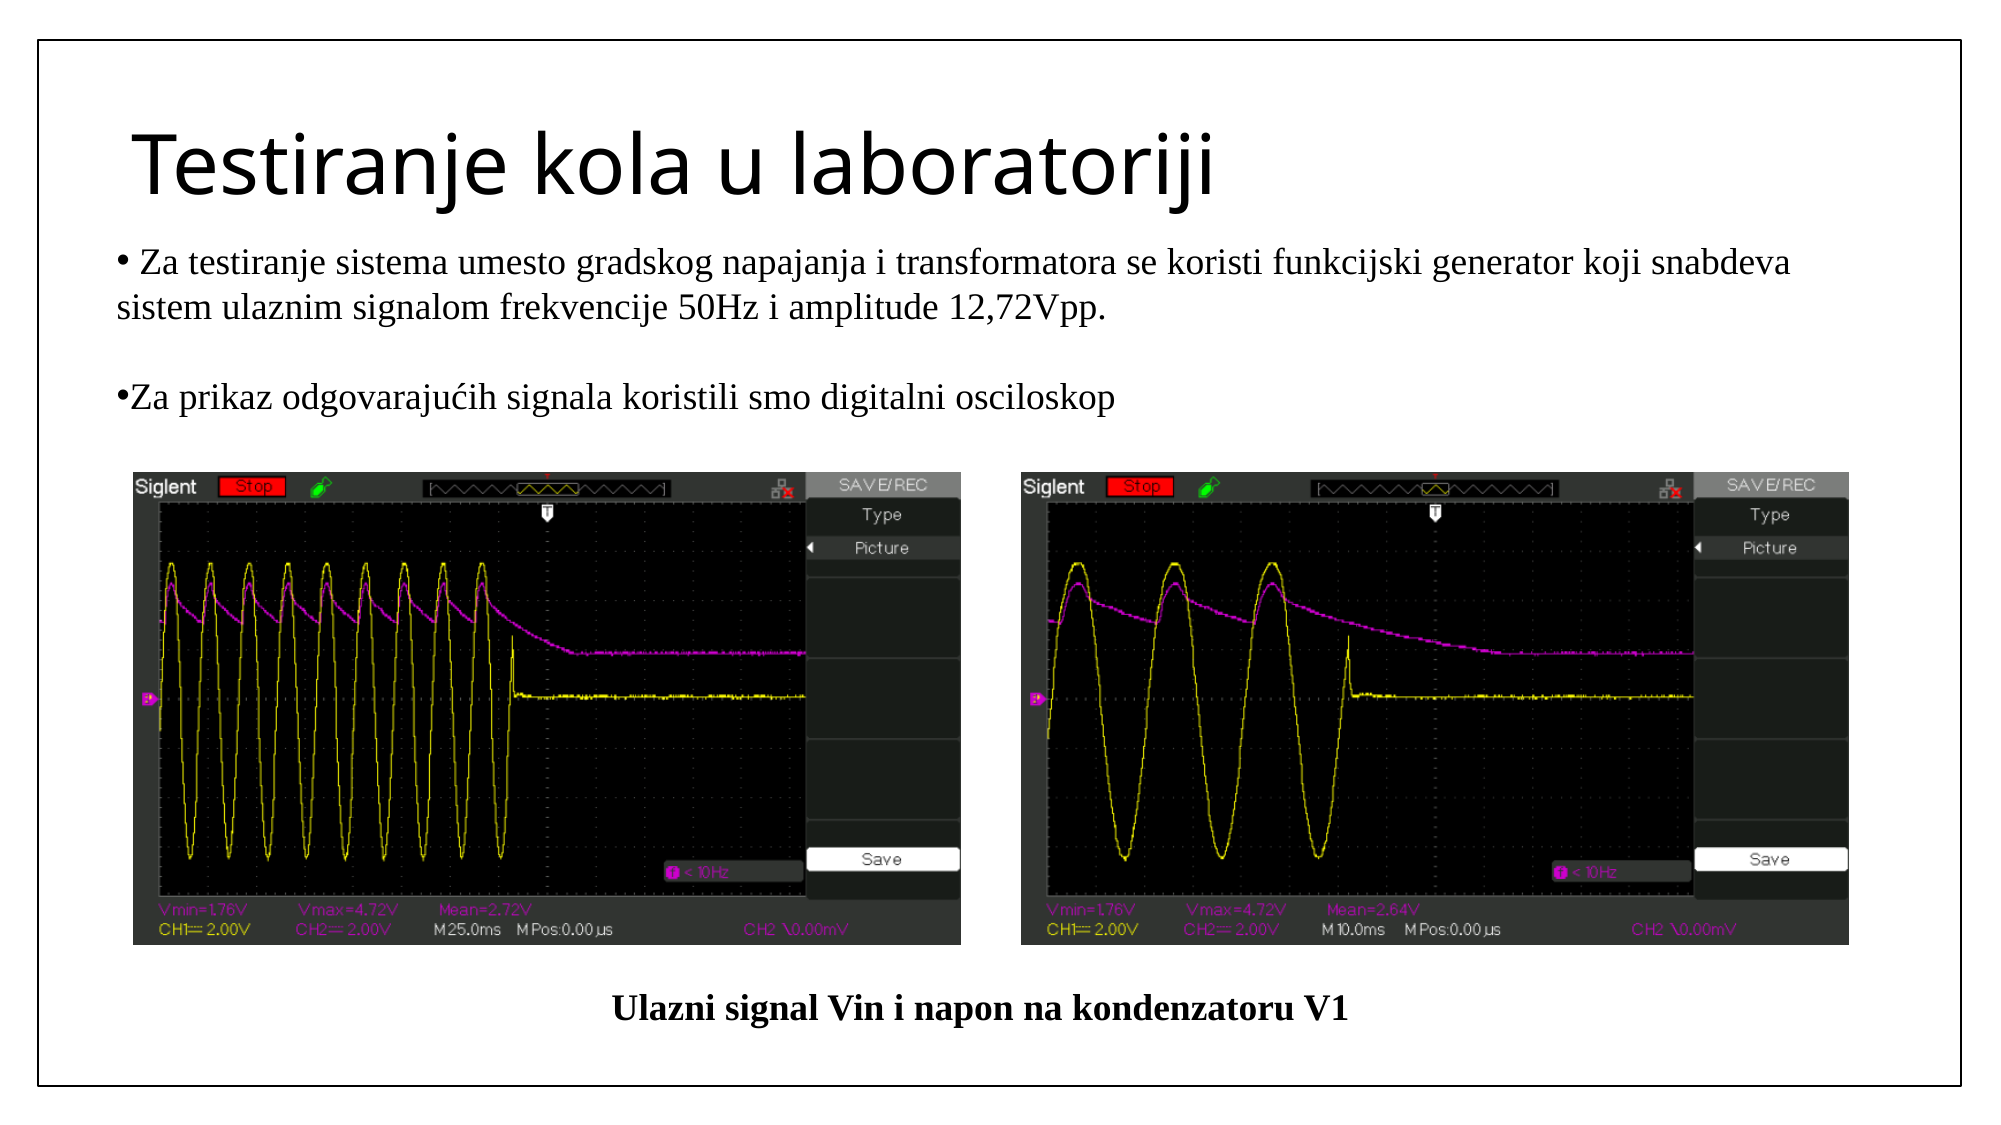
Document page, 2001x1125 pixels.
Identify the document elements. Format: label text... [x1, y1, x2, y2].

title Testiranje kola u laboratoriji [116, 74, 1862, 221]
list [132, 471, 961, 945]
picture [1021, 471, 1849, 946]
text_box Za testiranje sistema umesto gradskog napajanja i transformatora se koristi funkcijski generator koji snabdeva sistem ulaznim signalom frekvencije 50Hz i amplitude 12,72Vpp. Za prikaz odgovarajućih signala koristili smo digitalni osciloskop [101, 229, 1865, 470]
text_box Ulazni signal Vin i napon na kondenzatoru V1 [562, 975, 1399, 1036]
